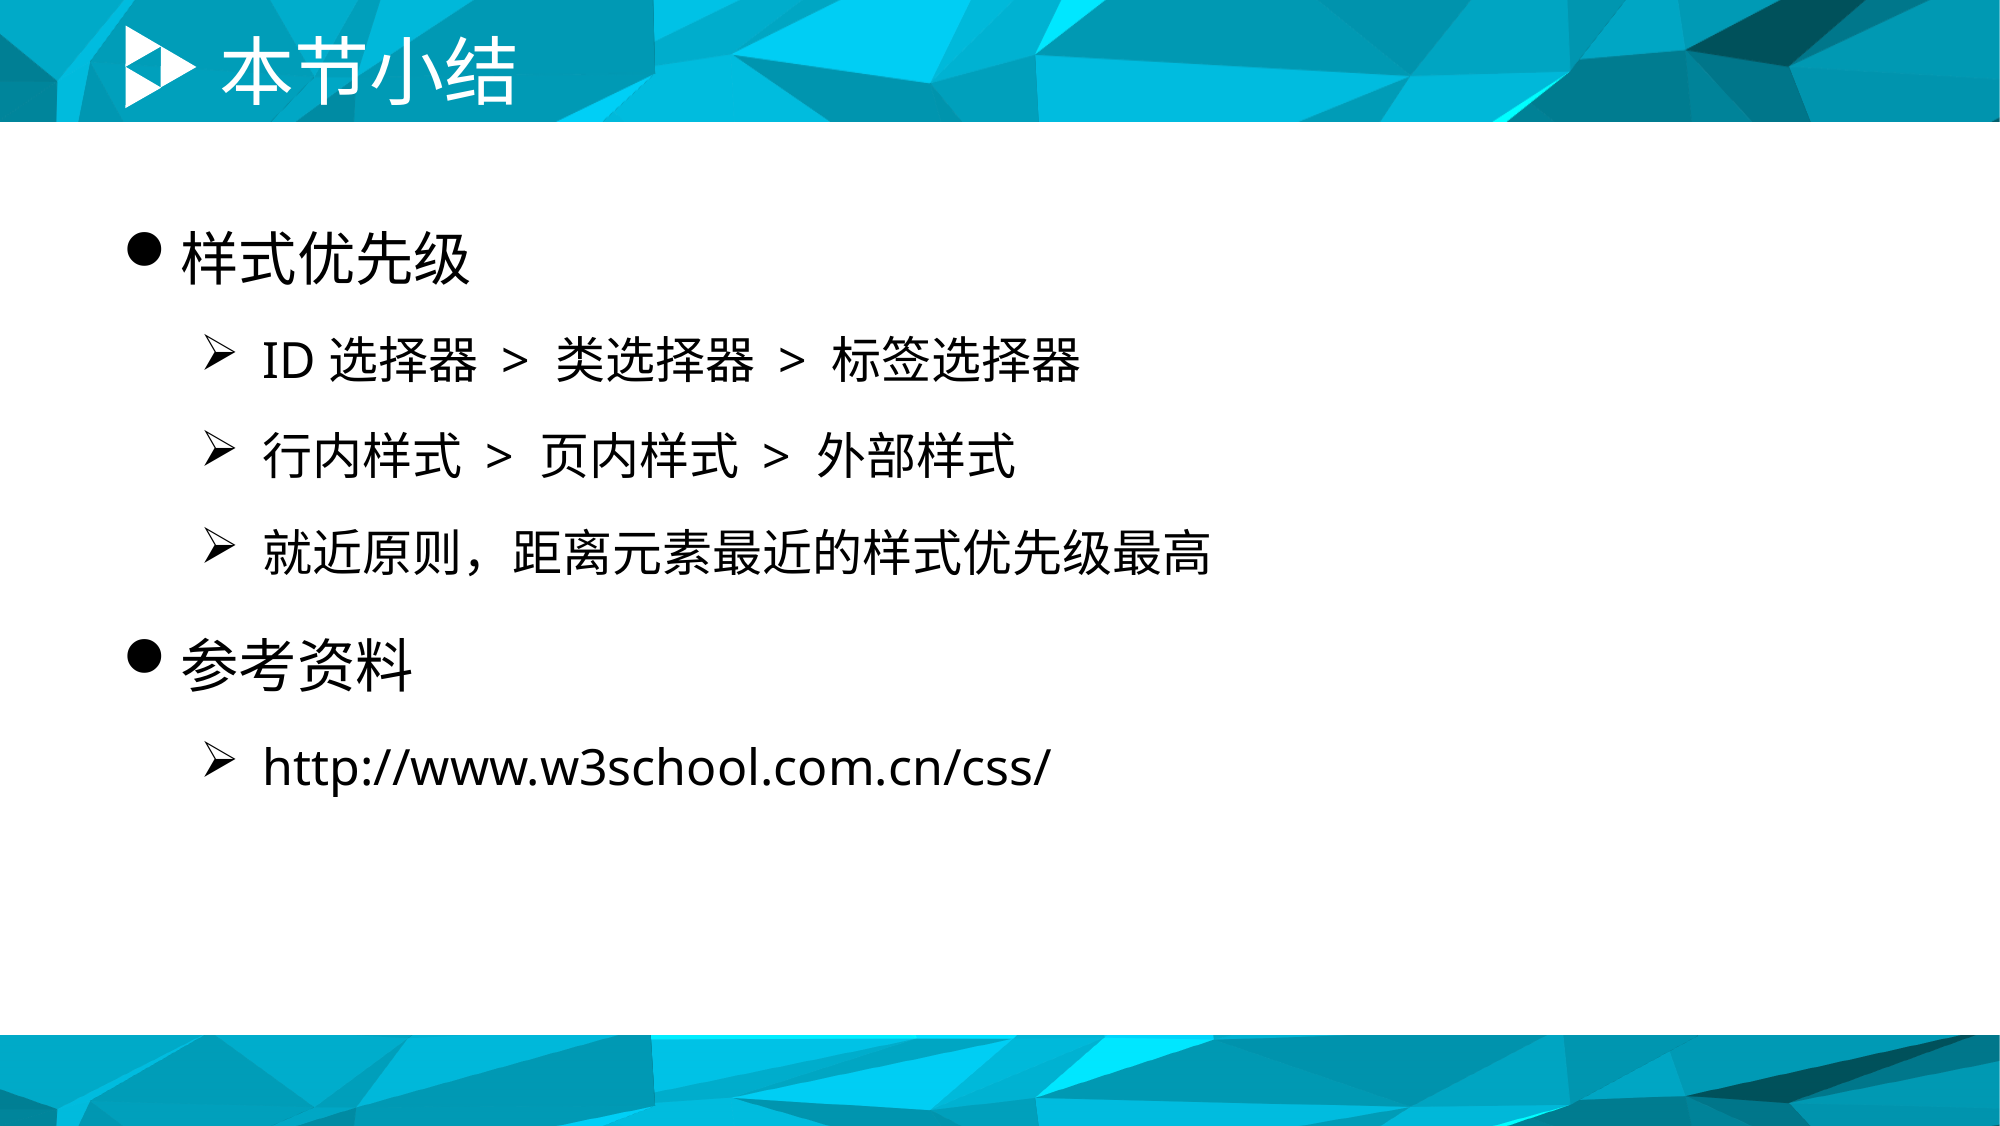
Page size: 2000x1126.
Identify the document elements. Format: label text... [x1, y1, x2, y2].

picture [0, 1035, 2000, 1126]
list 样式优先级 ID选择器 > 类选择器 > 标签选择器 行内样式 > 页内样式 > 外部样式 就近原则，距离元素最近的样式优先级最高 参考资料 http://www.w3school.com.cn/css/ [104, 178, 1927, 978]
title 本节小结 [201, 24, 1927, 127]
picture [0, 0, 2000, 122]
